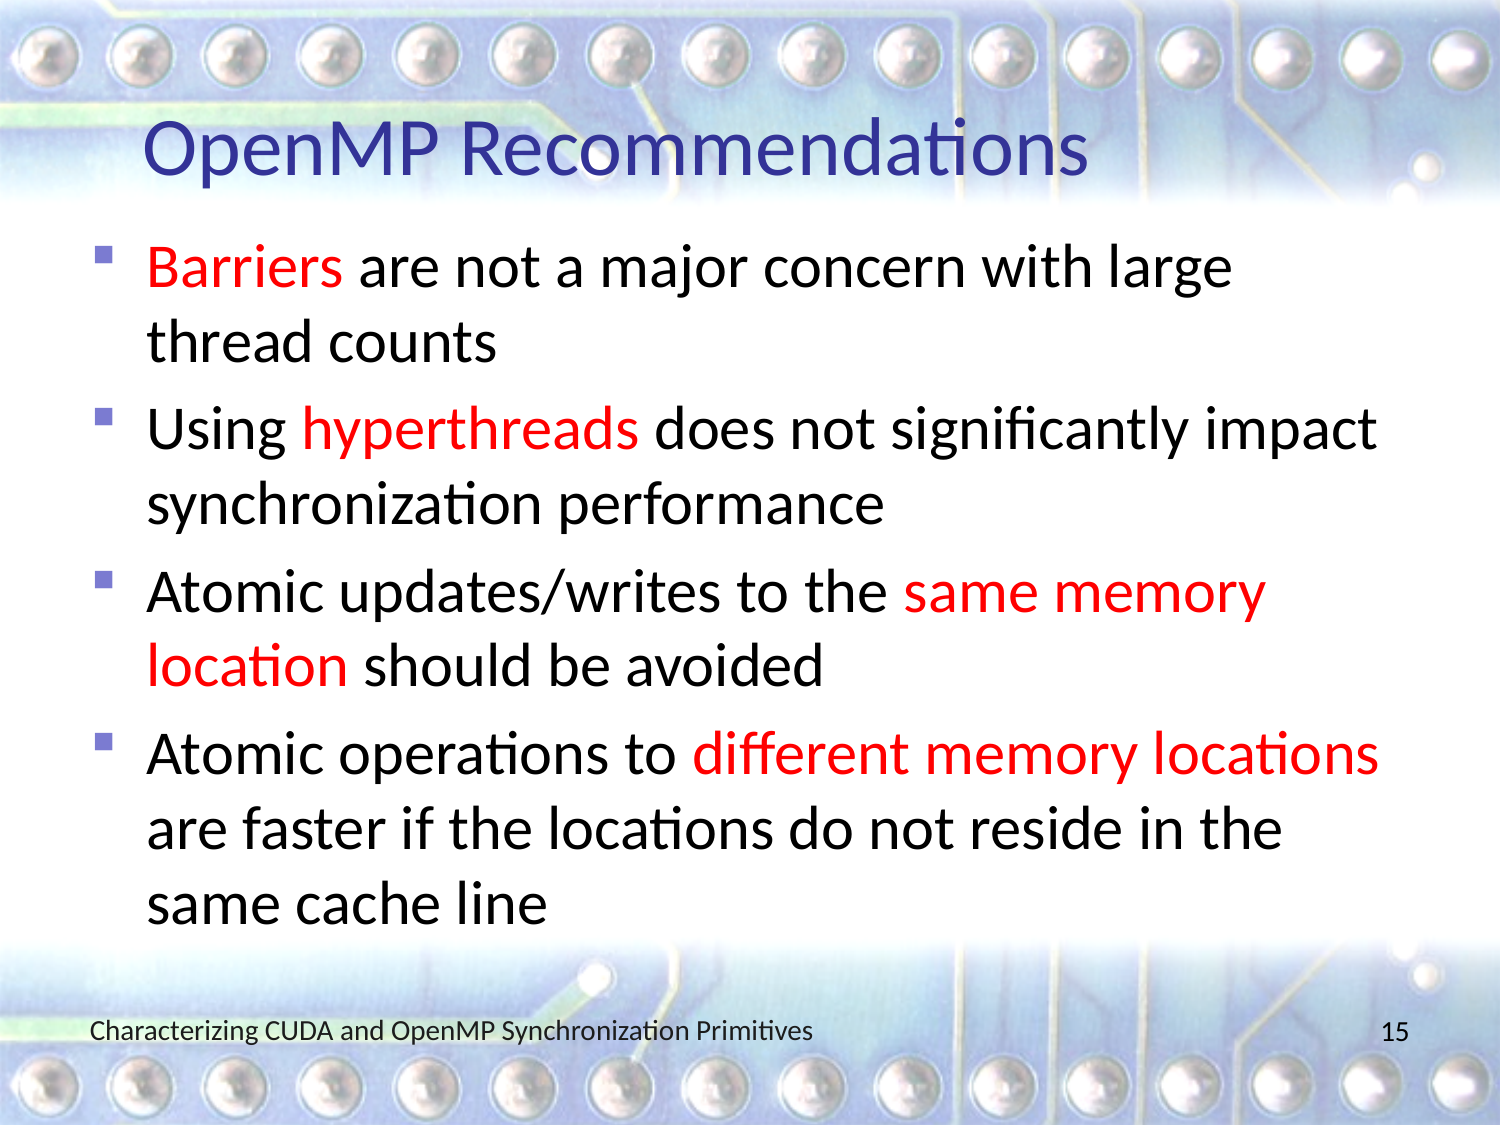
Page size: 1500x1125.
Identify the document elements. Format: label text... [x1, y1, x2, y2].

title OpenMP Recommendations [74, 89, 1426, 195]
slide_number Characterizing CUDA and OpenMP Synchronization Primitives [74, 978, 1113, 1055]
list Barriers are not a major concern with large thread counts Using hyperthreads does not significantly impact synchronization performance Atomic updates/writes to the same memory location should be avoided Atomic operations to different memory locations are faster if the locations do not reside in the same cache line [74, 216, 1425, 953]
slide_number 14 [1112, 979, 1426, 1055]
